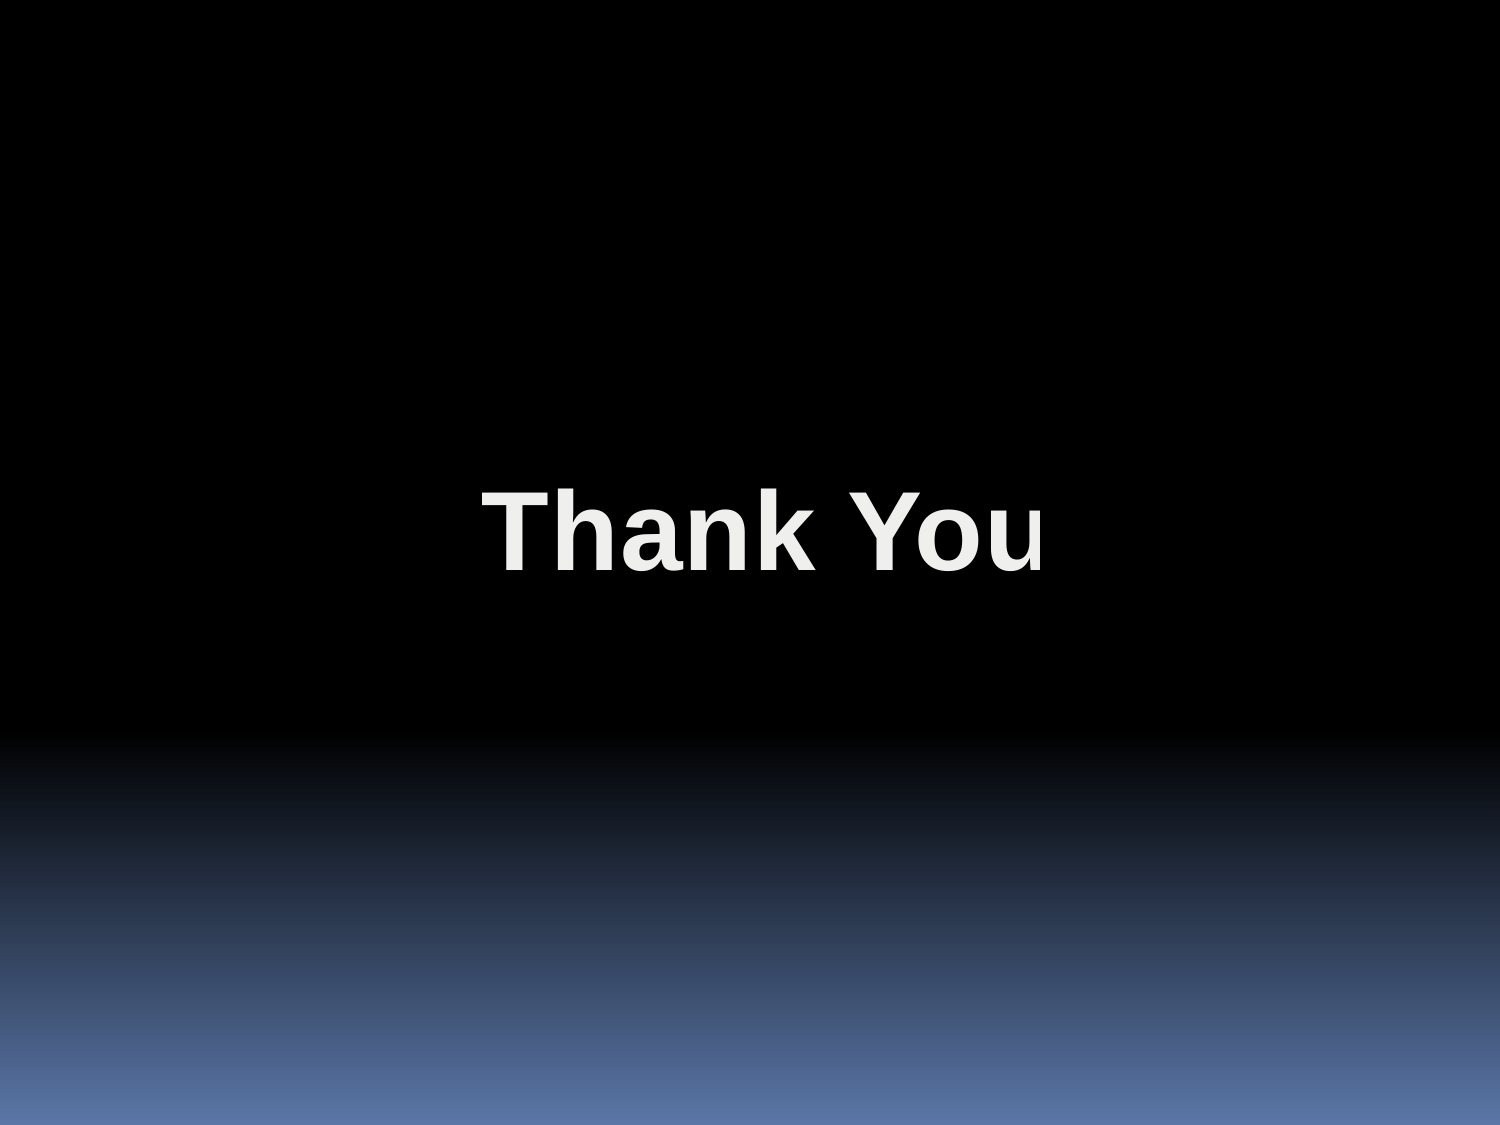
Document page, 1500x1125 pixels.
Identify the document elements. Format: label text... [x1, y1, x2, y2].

text_box Thank You [465, 449, 1070, 600]
